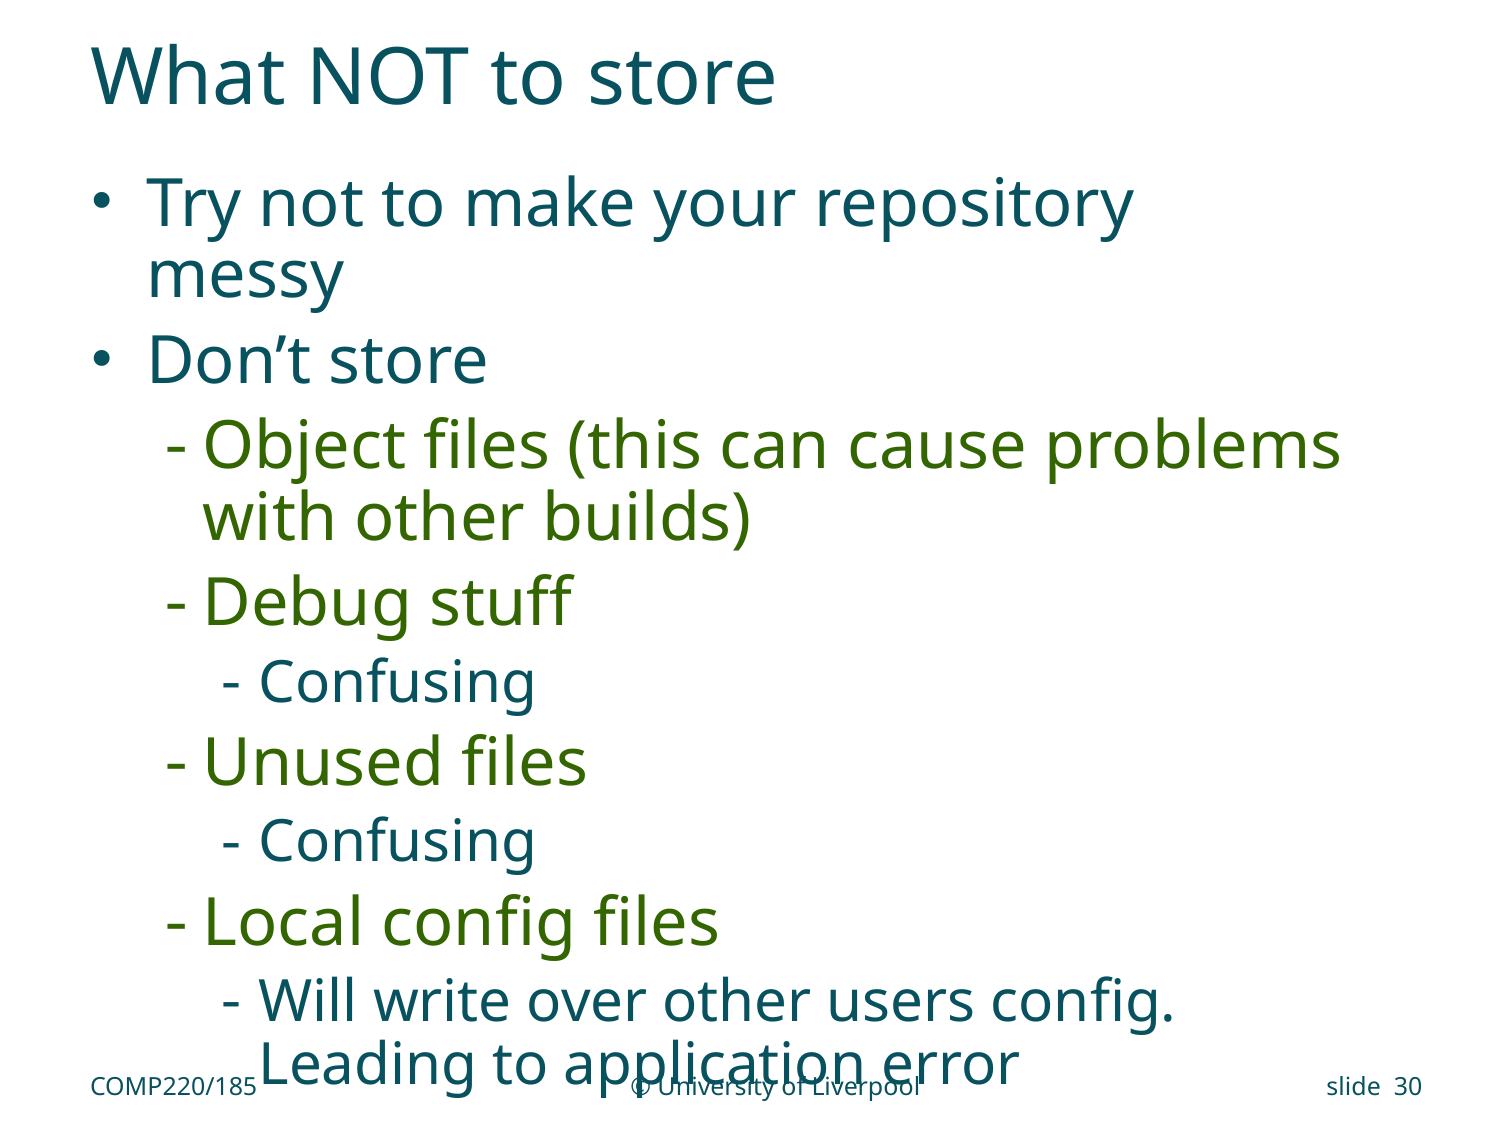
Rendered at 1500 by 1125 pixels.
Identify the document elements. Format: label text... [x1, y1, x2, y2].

footer COMP220/185 [74, 1062, 575, 1125]
list Try not to make your repository messy Don’t store Object files (this can cause problems with other builds) Debug stuff Confusing Unused files Confusing Local config files Will write over other users config. Leading to application error [75, 160, 1363, 911]
slide_number slide 30 [1212, 1062, 1438, 1113]
slide_number © University of Liverpool [600, 1062, 951, 1125]
title What NOT to store [75, 19, 1425, 128]
